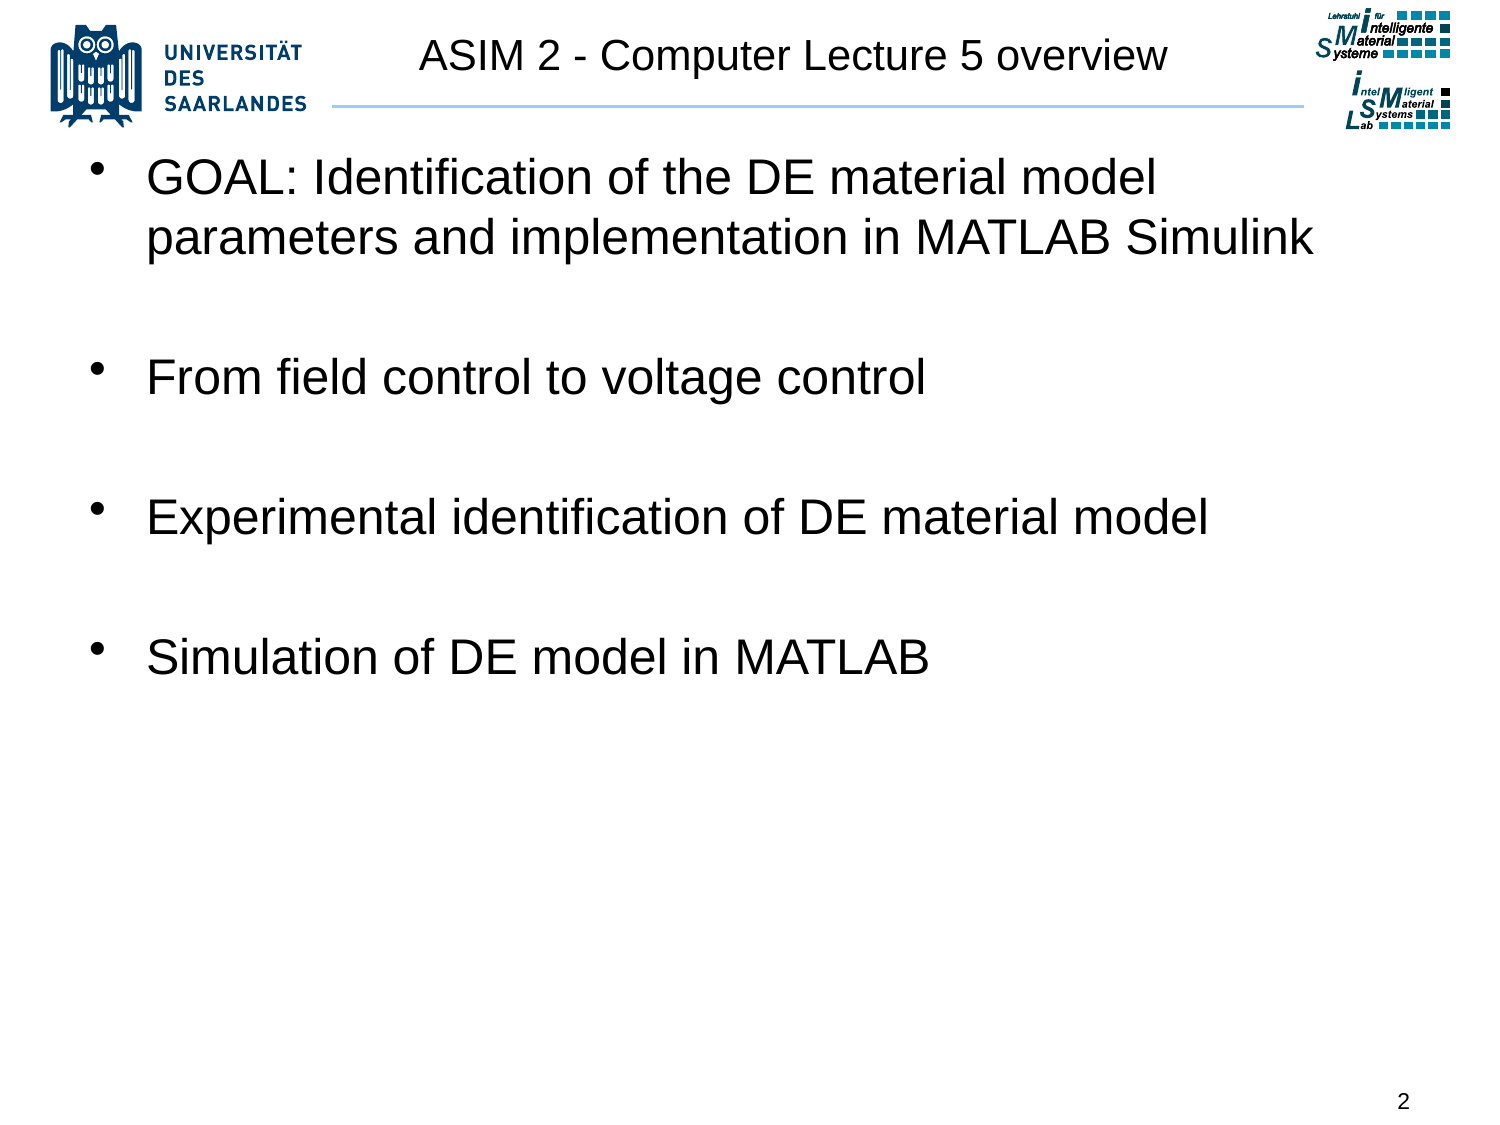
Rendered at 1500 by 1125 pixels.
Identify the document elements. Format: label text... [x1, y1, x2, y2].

list GOAL: Identification of the DE material model parameters and implementation in MATLAB Simulink From field control to voltage control Experimental identification of DE material model Simulation of DE model in MATLAB [75, 137, 1425, 971]
slide_number 2 [1074, 1079, 1425, 1125]
title ASIM 2 - Computer Lecture 5 overview [350, 0, 1238, 107]
